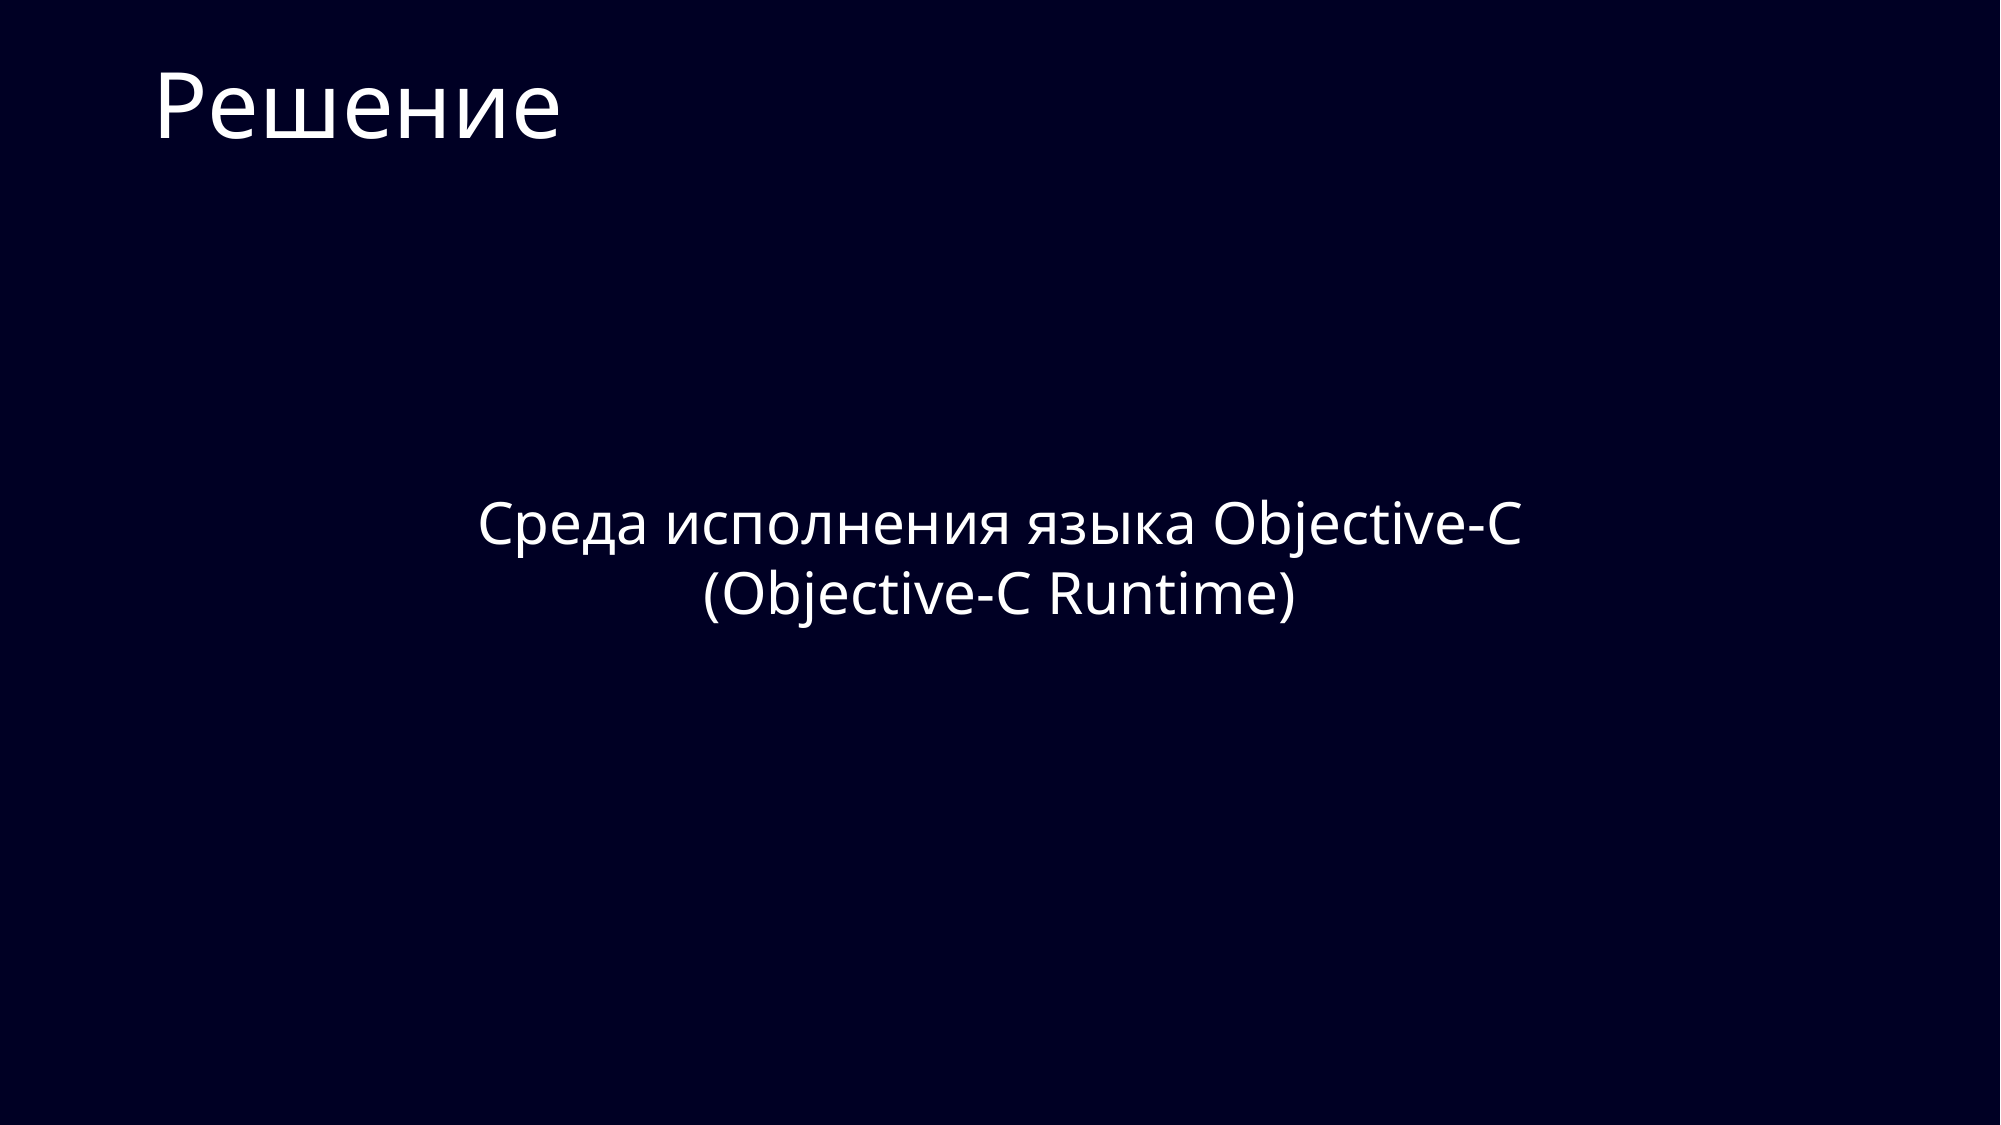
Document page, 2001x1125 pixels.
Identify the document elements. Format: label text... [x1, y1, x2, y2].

title Решение [137, 0, 1863, 218]
list Среда исполнения языка Objective-C (Objective-C Runtime) [137, 478, 1863, 647]
